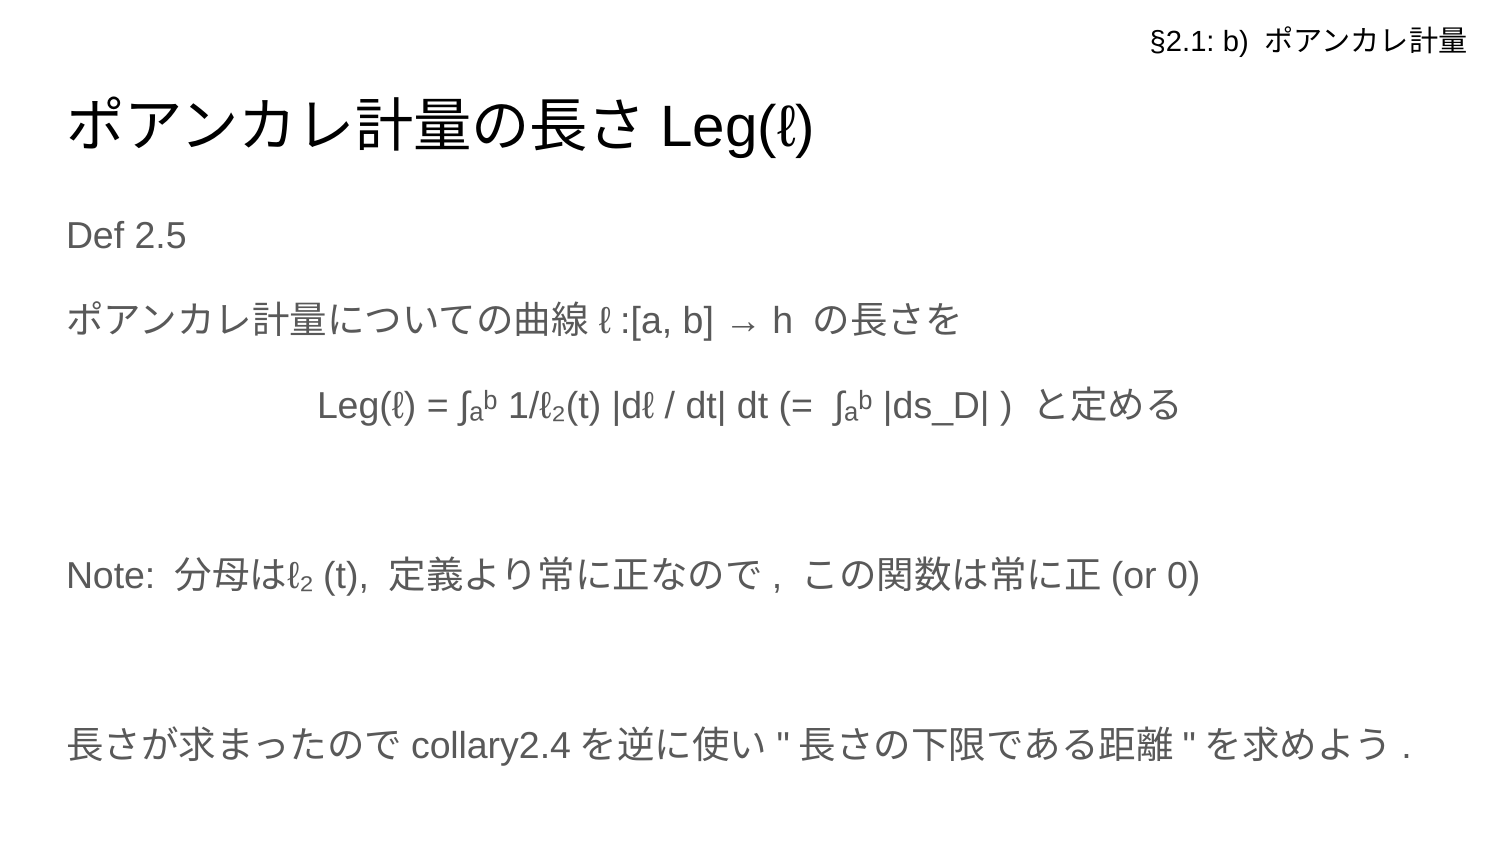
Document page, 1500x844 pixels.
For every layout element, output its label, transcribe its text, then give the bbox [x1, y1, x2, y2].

list Def 2.5 ポアンカレ計量についての曲線 ℓ:[a, b] → h の長さを Leg(ℓ) = ∫ₐᵇ 1/ℓ₂(t) |dℓ / dt| dt (= ∫ₐᵇ |ds_D| ) と定める Note: 分母はℓ₂(t), 定義より常に正なので, この関数は常に正(or 0) 長さが求まったのでcollary2.4を逆に使い"長さの下限である距離"を求めよう. [51, 189, 1449, 750]
title ポアンカレ計量の長さLeg(ℓ) [51, 72, 1449, 167]
title §2.1: b) ポアンカレ計量 [1134, 7, 1487, 65]
